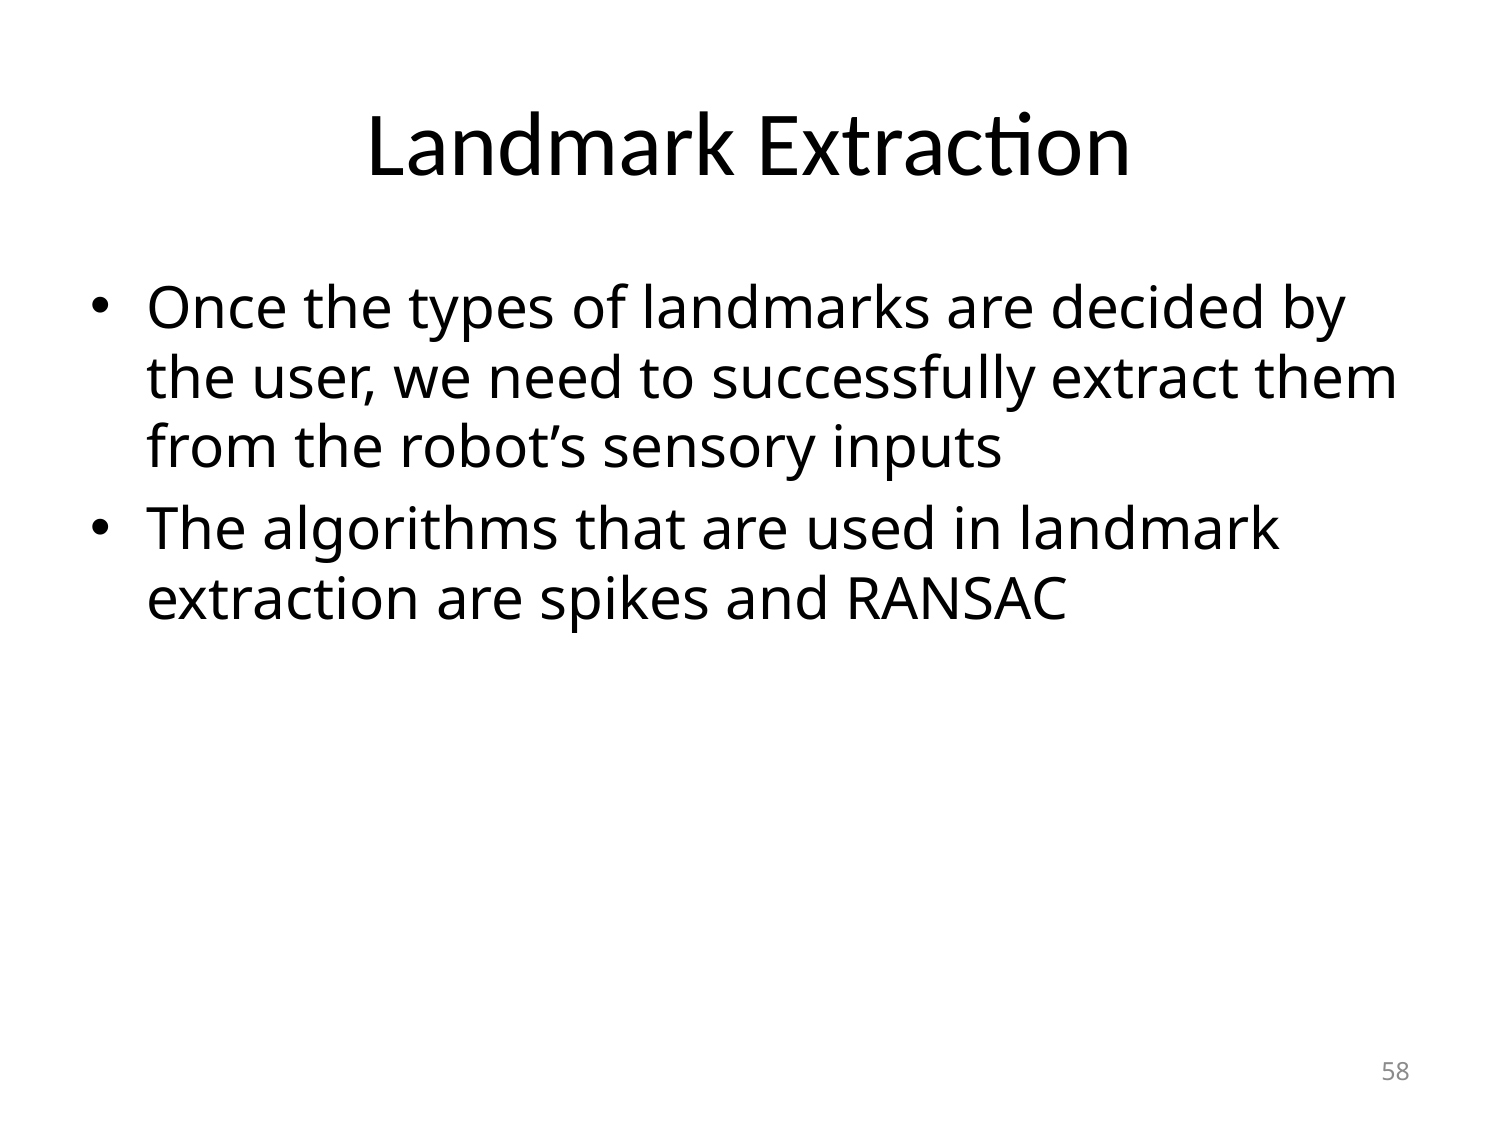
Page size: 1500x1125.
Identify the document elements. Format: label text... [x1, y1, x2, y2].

list Once the types of landmarks are decided by the user, we need to successfully extract them from the robot’s sensory inputs The algorithms that are used in landmark extraction are spikes and RANSAC [75, 262, 1425, 1005]
title Landmark Extraction [75, 45, 1425, 233]
slide_number 58 [1074, 1042, 1425, 1103]
